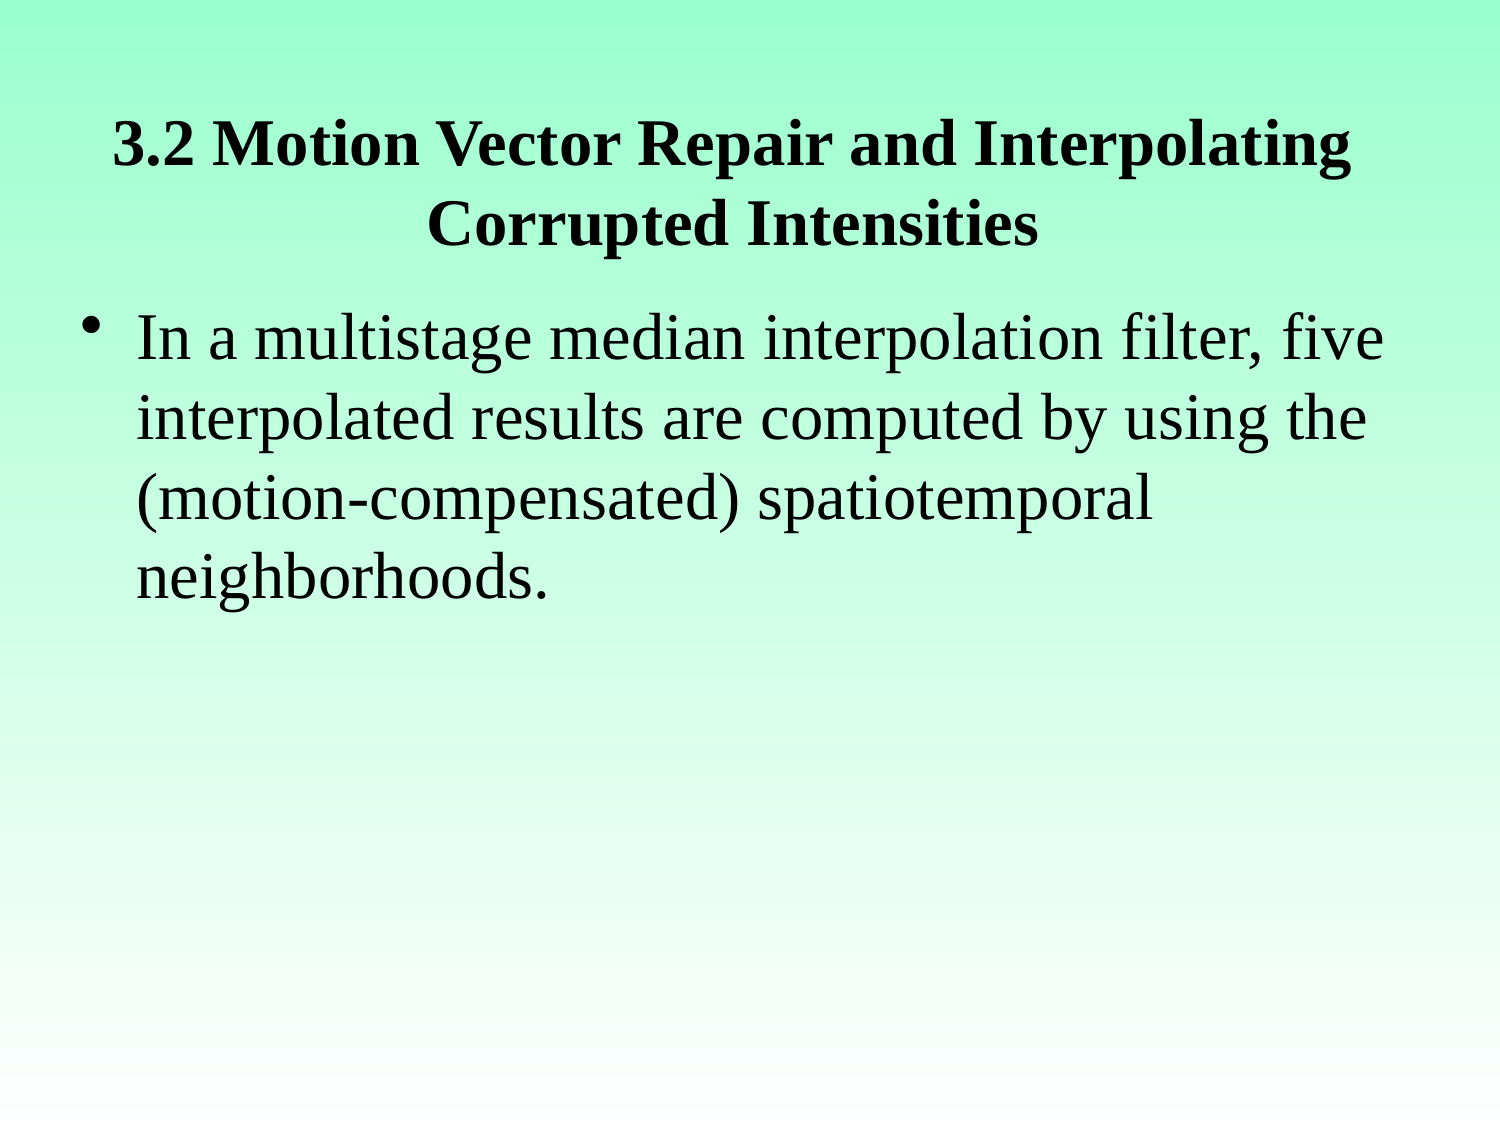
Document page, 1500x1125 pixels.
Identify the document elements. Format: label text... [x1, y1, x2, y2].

title 3.2 Motion Vector Repair and Interpolating Corrupted Intensities [78, 84, 1388, 273]
list In a multistage median interpolation filter, five interpolated results are computed by using the (motion-compensated) spatiotemporal neighborhoods. [65, 285, 1429, 535]
